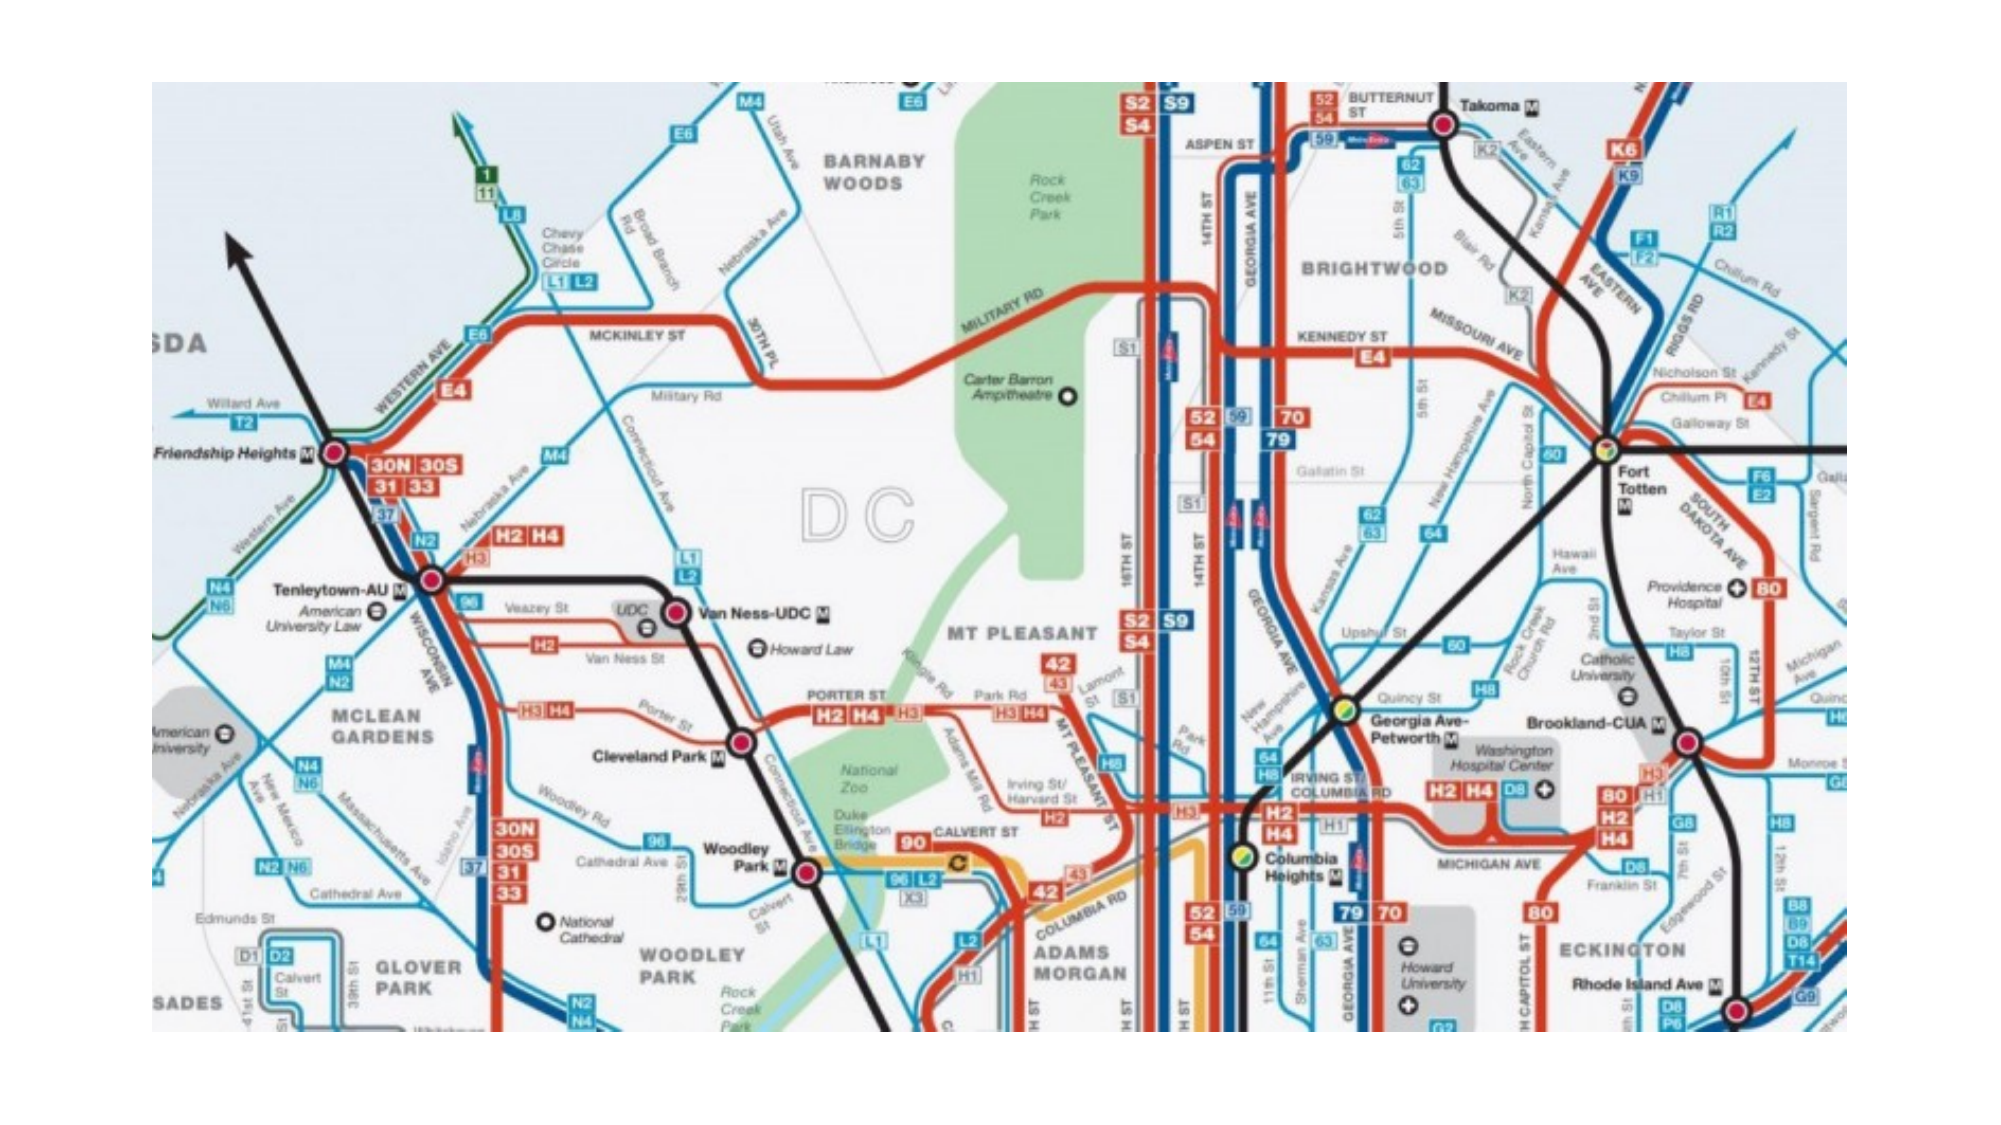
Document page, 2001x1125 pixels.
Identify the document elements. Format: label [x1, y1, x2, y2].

picture [152, 82, 1847, 1032]
